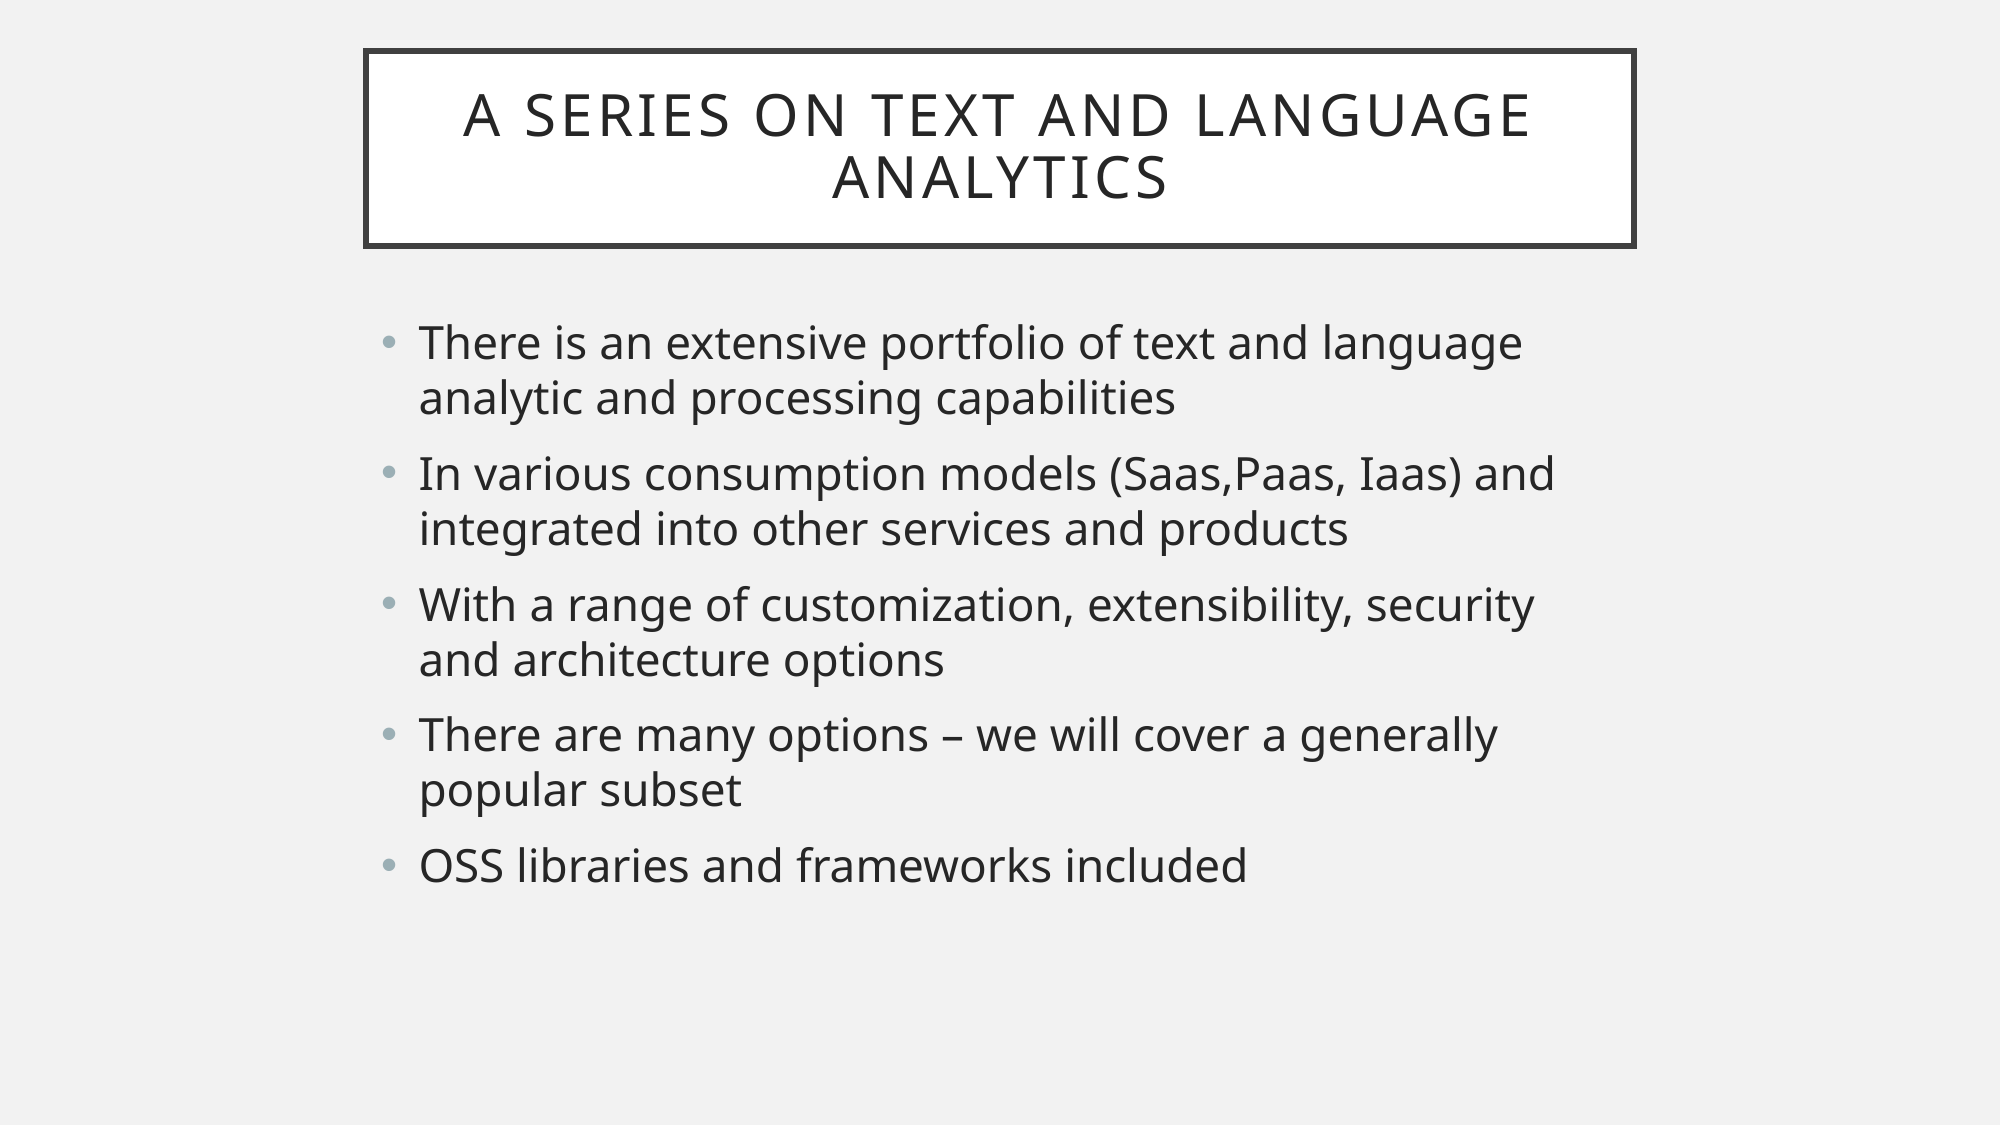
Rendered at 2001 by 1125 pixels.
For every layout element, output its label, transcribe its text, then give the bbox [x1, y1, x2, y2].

list There is an extensive portfolio of text and language analytic and processing capabilities In various consumption models (Saas,Paas, Iaas) and integrated into other services and products With a range of customization, extensibility, security and architecture options There are many options – we will cover a generally popular subset OSS libraries and frameworks included [366, 306, 1634, 1089]
title A series on text and language analytics [363, 48, 1637, 249]
